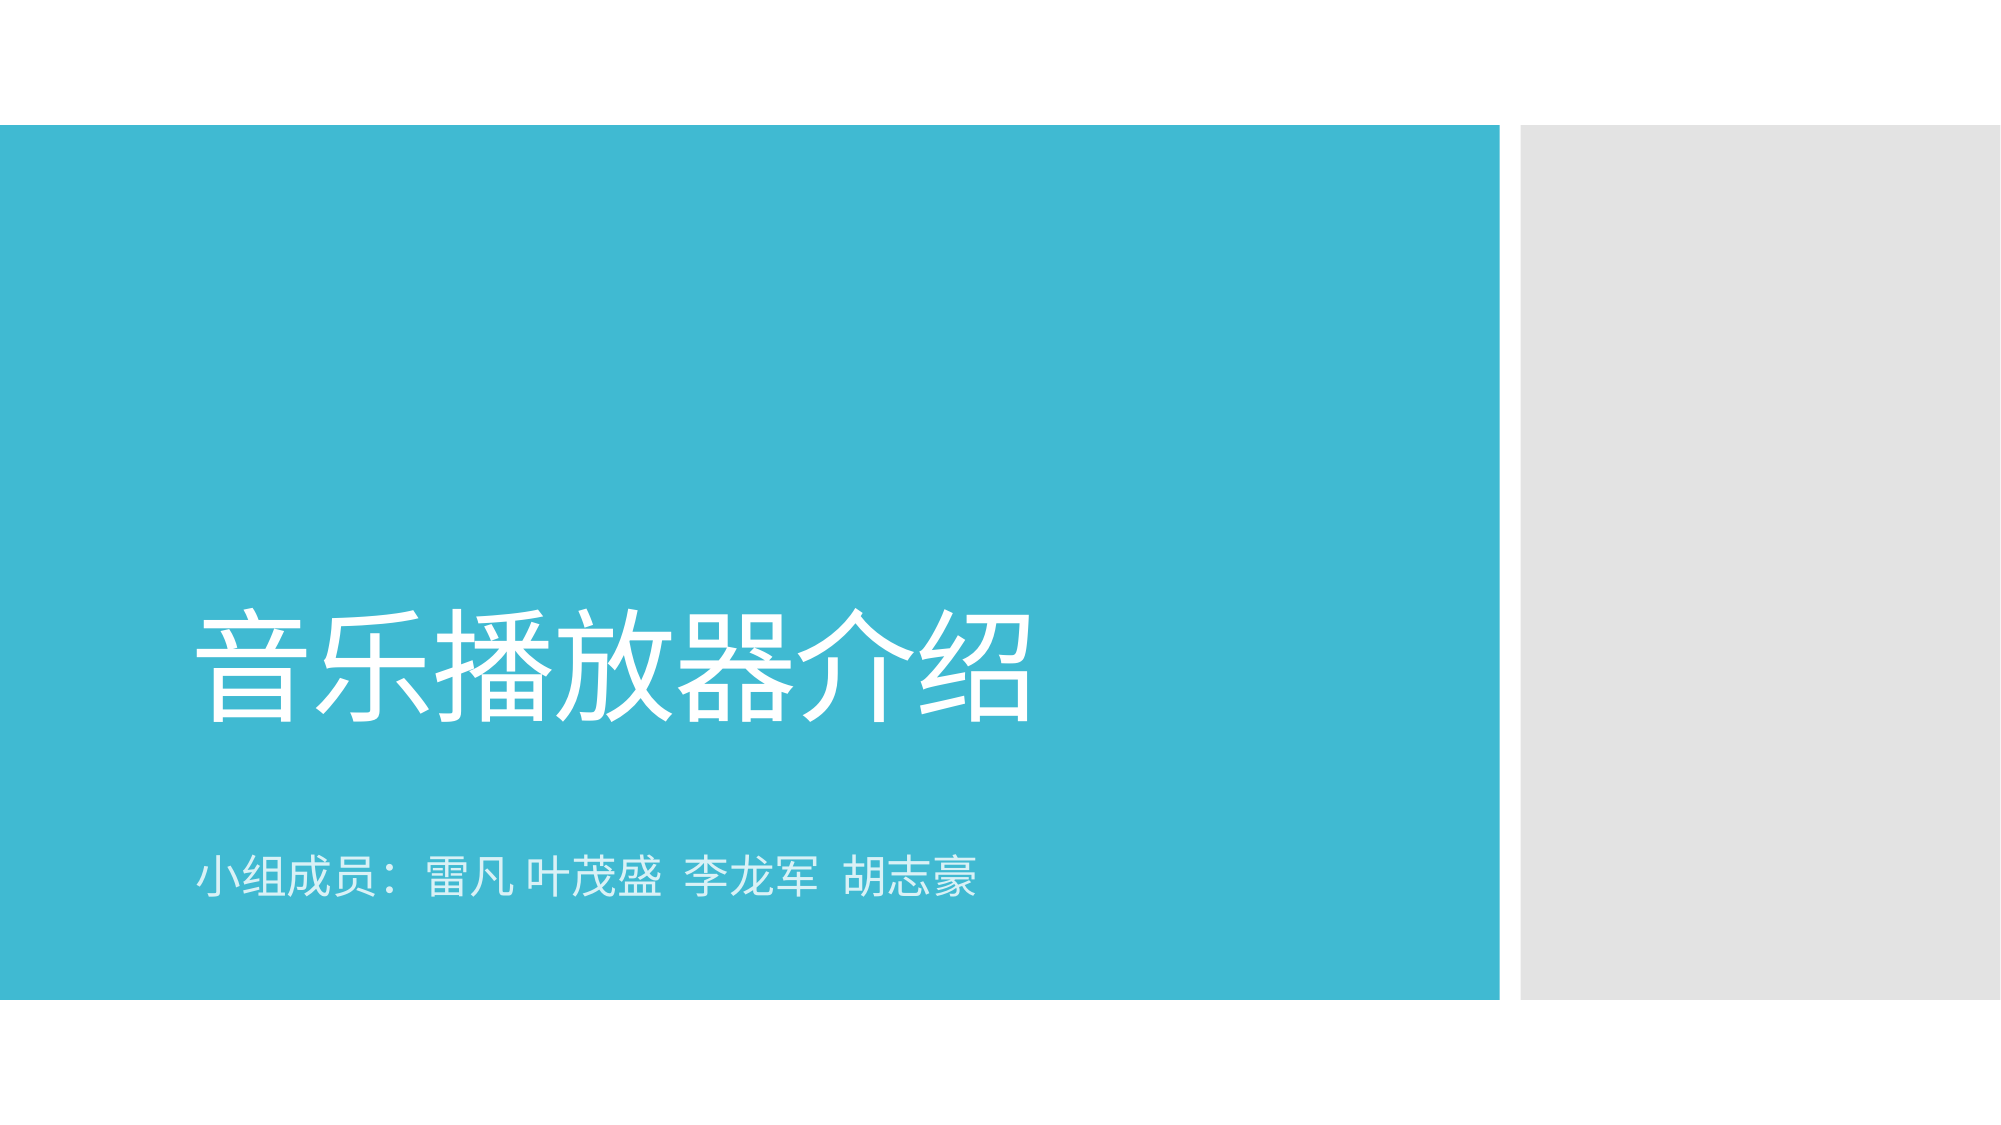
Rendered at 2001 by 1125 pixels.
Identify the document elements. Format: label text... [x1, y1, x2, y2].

title 音乐播放器介绍 [175, 213, 1376, 747]
subtitle 小组成员：雷凡 叶茂盛 李龙军 胡志豪 [180, 766, 1381, 917]
